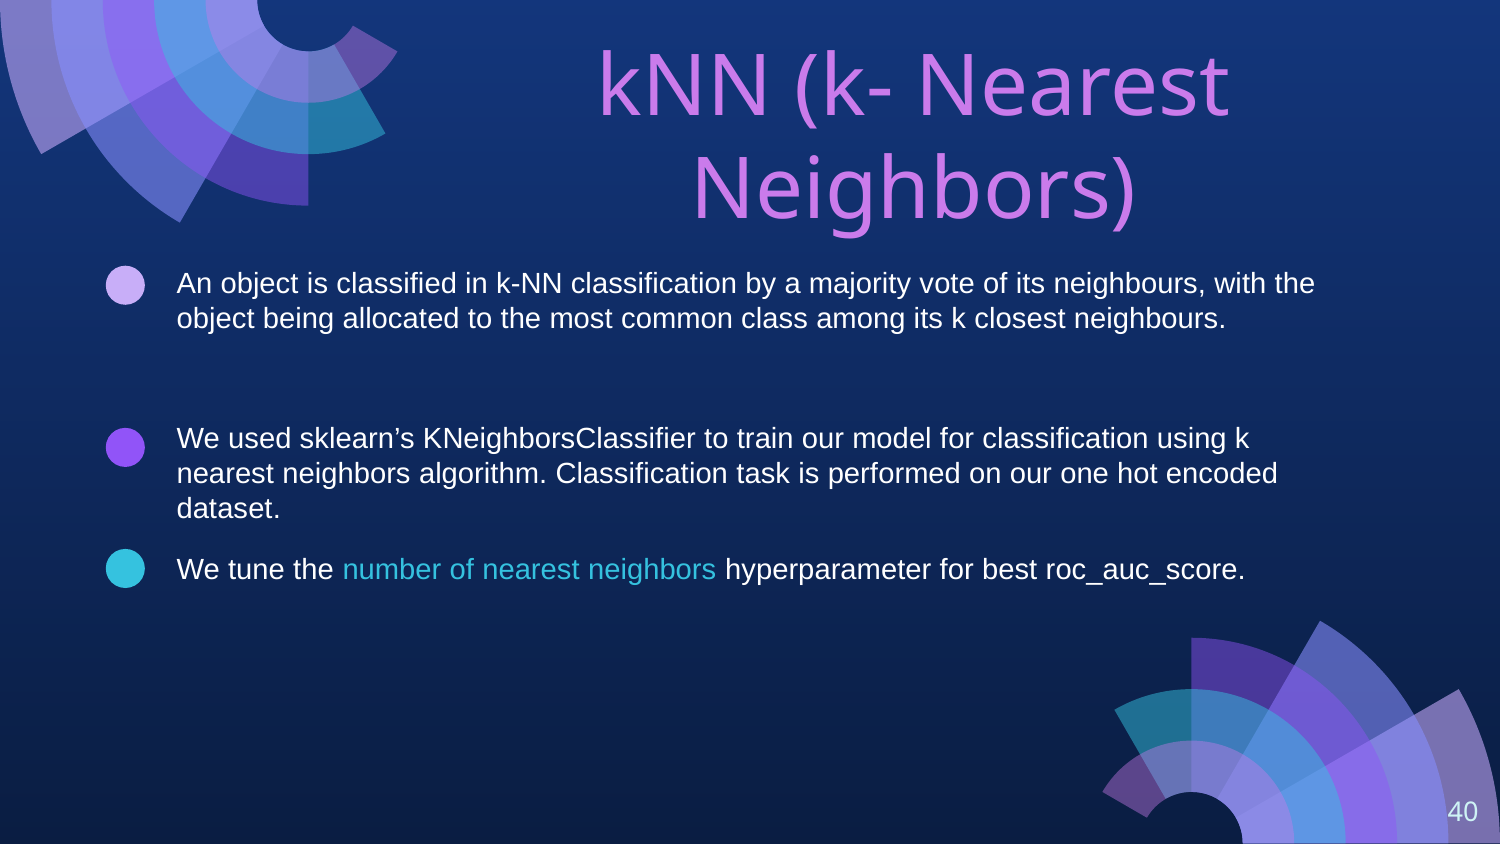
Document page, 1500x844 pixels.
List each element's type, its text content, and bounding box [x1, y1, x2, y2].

title kNN (k- Nearest Neighbors) [445, 40, 1382, 225]
text_box [105, 265, 145, 305]
slide_number ‹#› [1403, 779, 1494, 844]
text_box We tune the number of nearest neighbors hyperparameter for best roc_auc_score. [161, 535, 1301, 601]
list An object is classified in k-NN classification by a majority vote of its neighbours, with the object being allocated to the most common class among its k closest neighbours. [161, 256, 1414, 380]
text_box [105, 427, 145, 467]
text_box [105, 548, 145, 589]
text_box We used sklearn’s KNeighborsClassifier to train our model for classification using k nearest neighbors algorithm. Classification task is performed on our one hot encoded dataset. [161, 404, 1301, 535]
